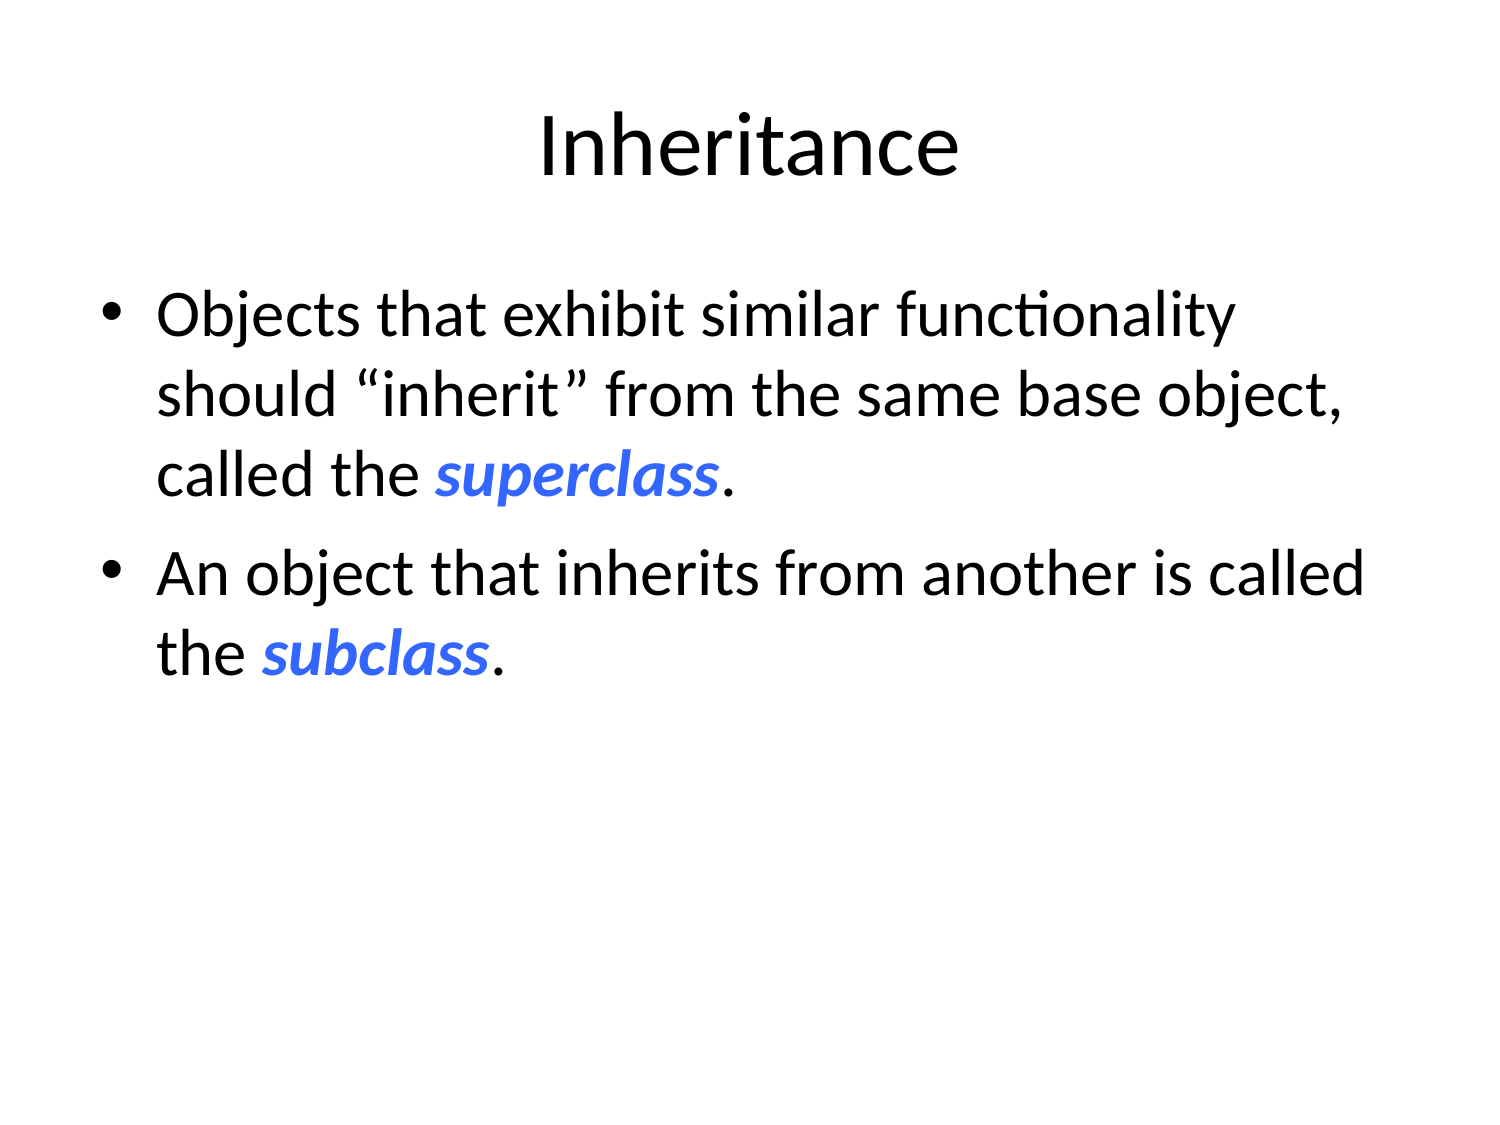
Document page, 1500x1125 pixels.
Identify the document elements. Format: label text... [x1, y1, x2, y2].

title Inheritance [75, 45, 1425, 233]
list Objects that exhibit similar functionality should “inherit” from the same base object, called the superclass. An object that inherits from another is called the subclass. [78, 262, 1420, 1008]
